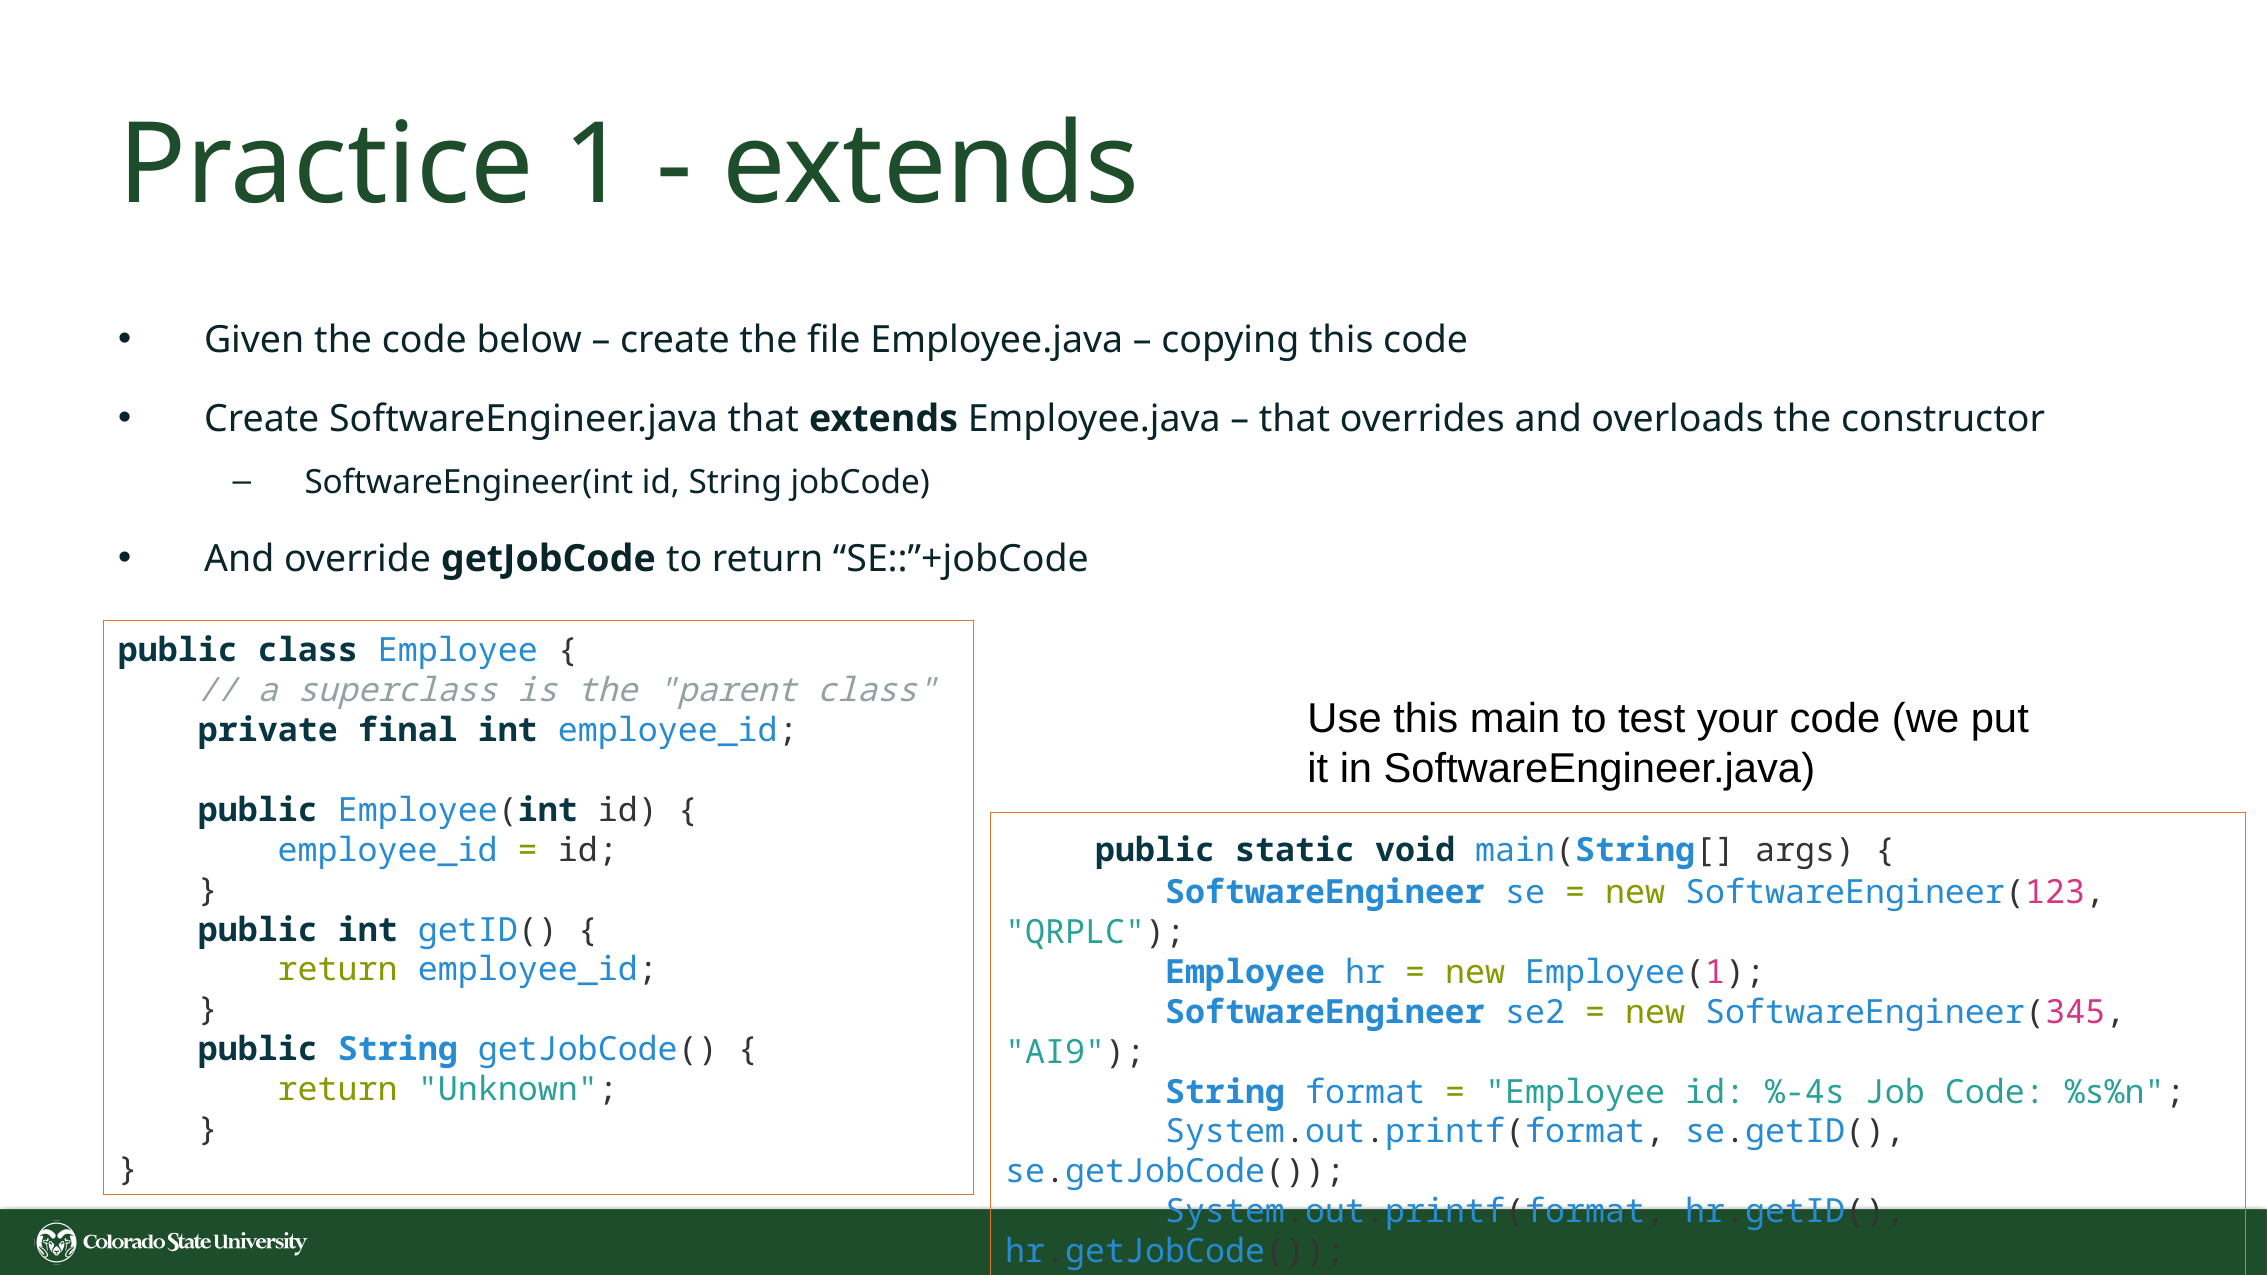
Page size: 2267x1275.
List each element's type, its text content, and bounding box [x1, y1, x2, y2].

picture [24, 1209, 319, 1275]
text_box public static void main(String[] args) { SoftwareEngineer se = new SoftwareEngineer(123, "QRPLC"); Employee hr = new Employee(1); SoftwareEngineer se2 = new SoftwareEngineer(345, "AI9"); String format = "Employee id: %-4s Job Code: %s%n"; System.out.printf(format, se.getID(), se.getJobCode()); System.out.printf(format, hr.getID(), hr.getJobCode()); System.out.printf(format, se2.getID(), se2.getJobCode()); } [990, 812, 2246, 1275]
text_box Use this main to test your code (we put it in SoftwareEngineer.java) [1292, 683, 2055, 799]
title Practice 1 - extends [103, 73, 2164, 241]
list Given the code below – create the file Employee.java – copying this code Create SoftwareEngineer.java that extends Employee.java – that overrides and overloads the constructor SoftwareEngineer(int id, String jobCode) And override getJobCode to return “SE::”+jobCode [103, 291, 2164, 591]
text_box public class Employee { // a superclass is the "parent class" private final int employee_id; public Employee(int id) { employee_id = id; } public int getID() { return employee_id; } public String getJobCode() { return "Unknown"; } } [103, 620, 974, 1195]
